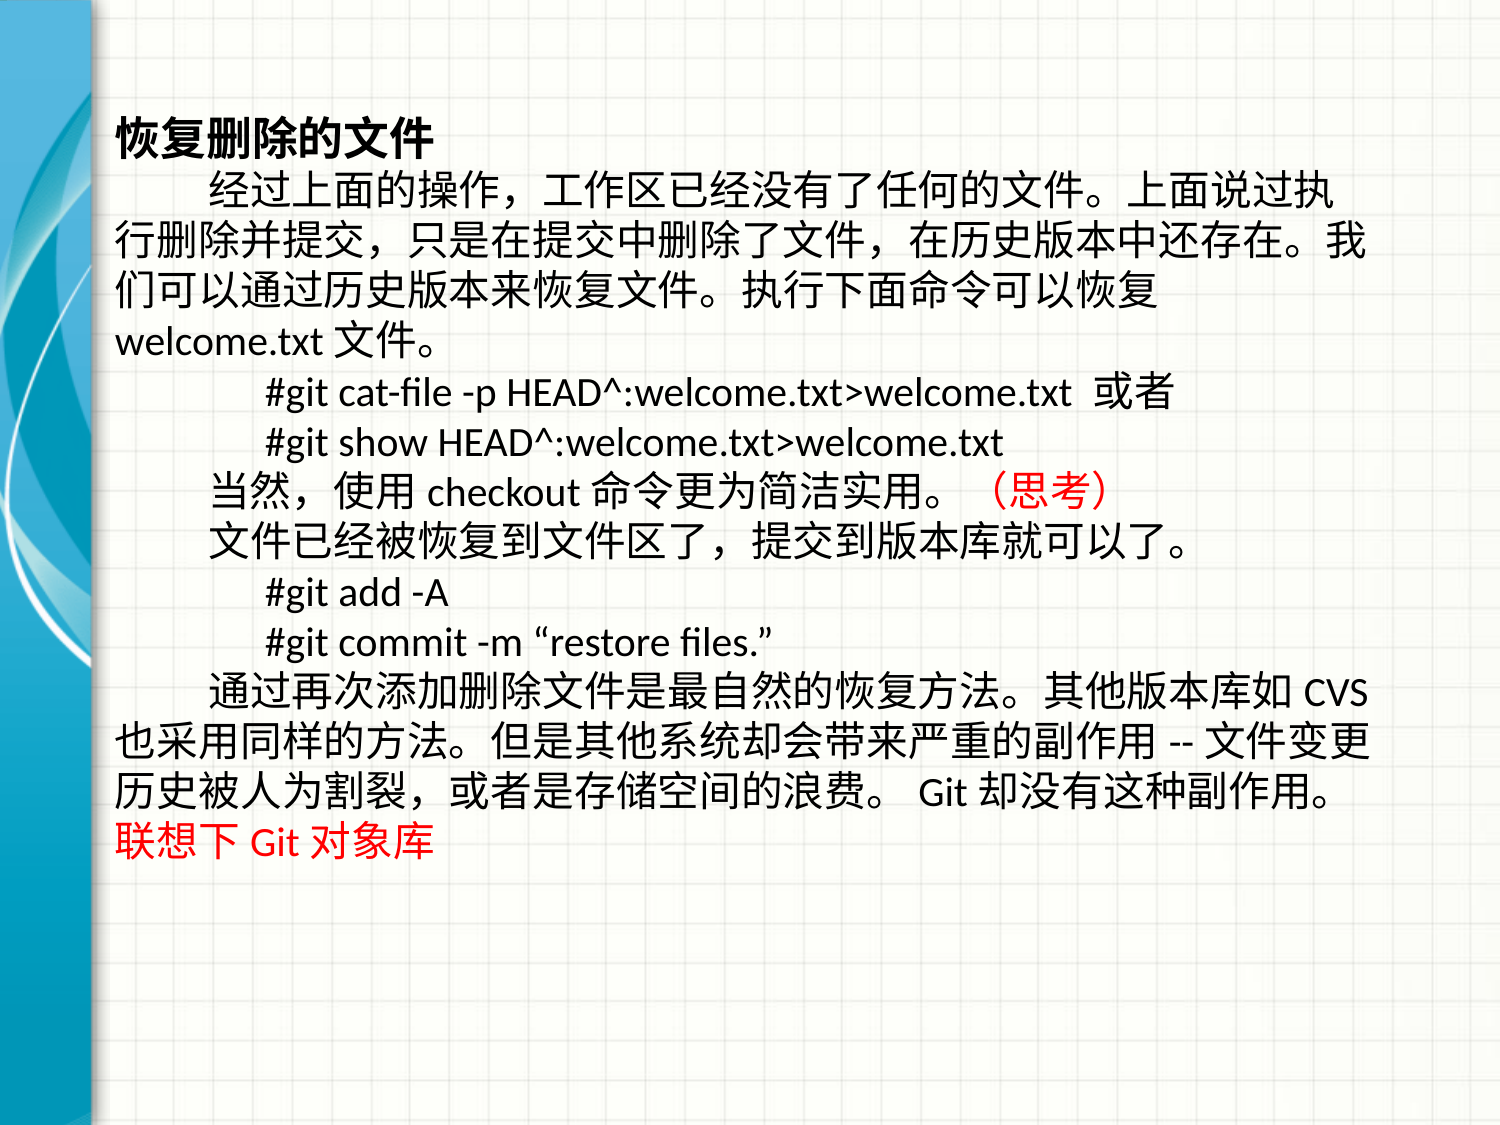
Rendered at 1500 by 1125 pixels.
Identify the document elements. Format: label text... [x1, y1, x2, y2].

picture [0, 0, 1500, 1125]
text_box 恢复删除的文件 经过上面的操作，工作区已经没有了任何的文件。上面说过执行删除并提交，只是在提交中删除了文件，在历史版本中还存在。我们可以通过历史版本来恢复文件。执行下面命令可以恢复welcome.txt文件。 #git cat-file -p HEAD^:welcome.txt>welcome.txt 或者 #git show HEAD^:welcome.txt>welcome.txt 当然，使用checkout命令更为简洁实用。（思考） 文件已经被恢复到文件区了，提交到版本库就可以了。 #git add -A #git commit -m “restore files.” 通过再次添加删除文件是最自然的恢复方法。其他版本库如CVS也采用同样的方法。但是其他系统却会带来严重的副作用--文件变更历史被人为割裂，或者是存储空间的浪费。Git却没有这种副作用。联想下Git对象库 [100, 101, 1388, 872]
